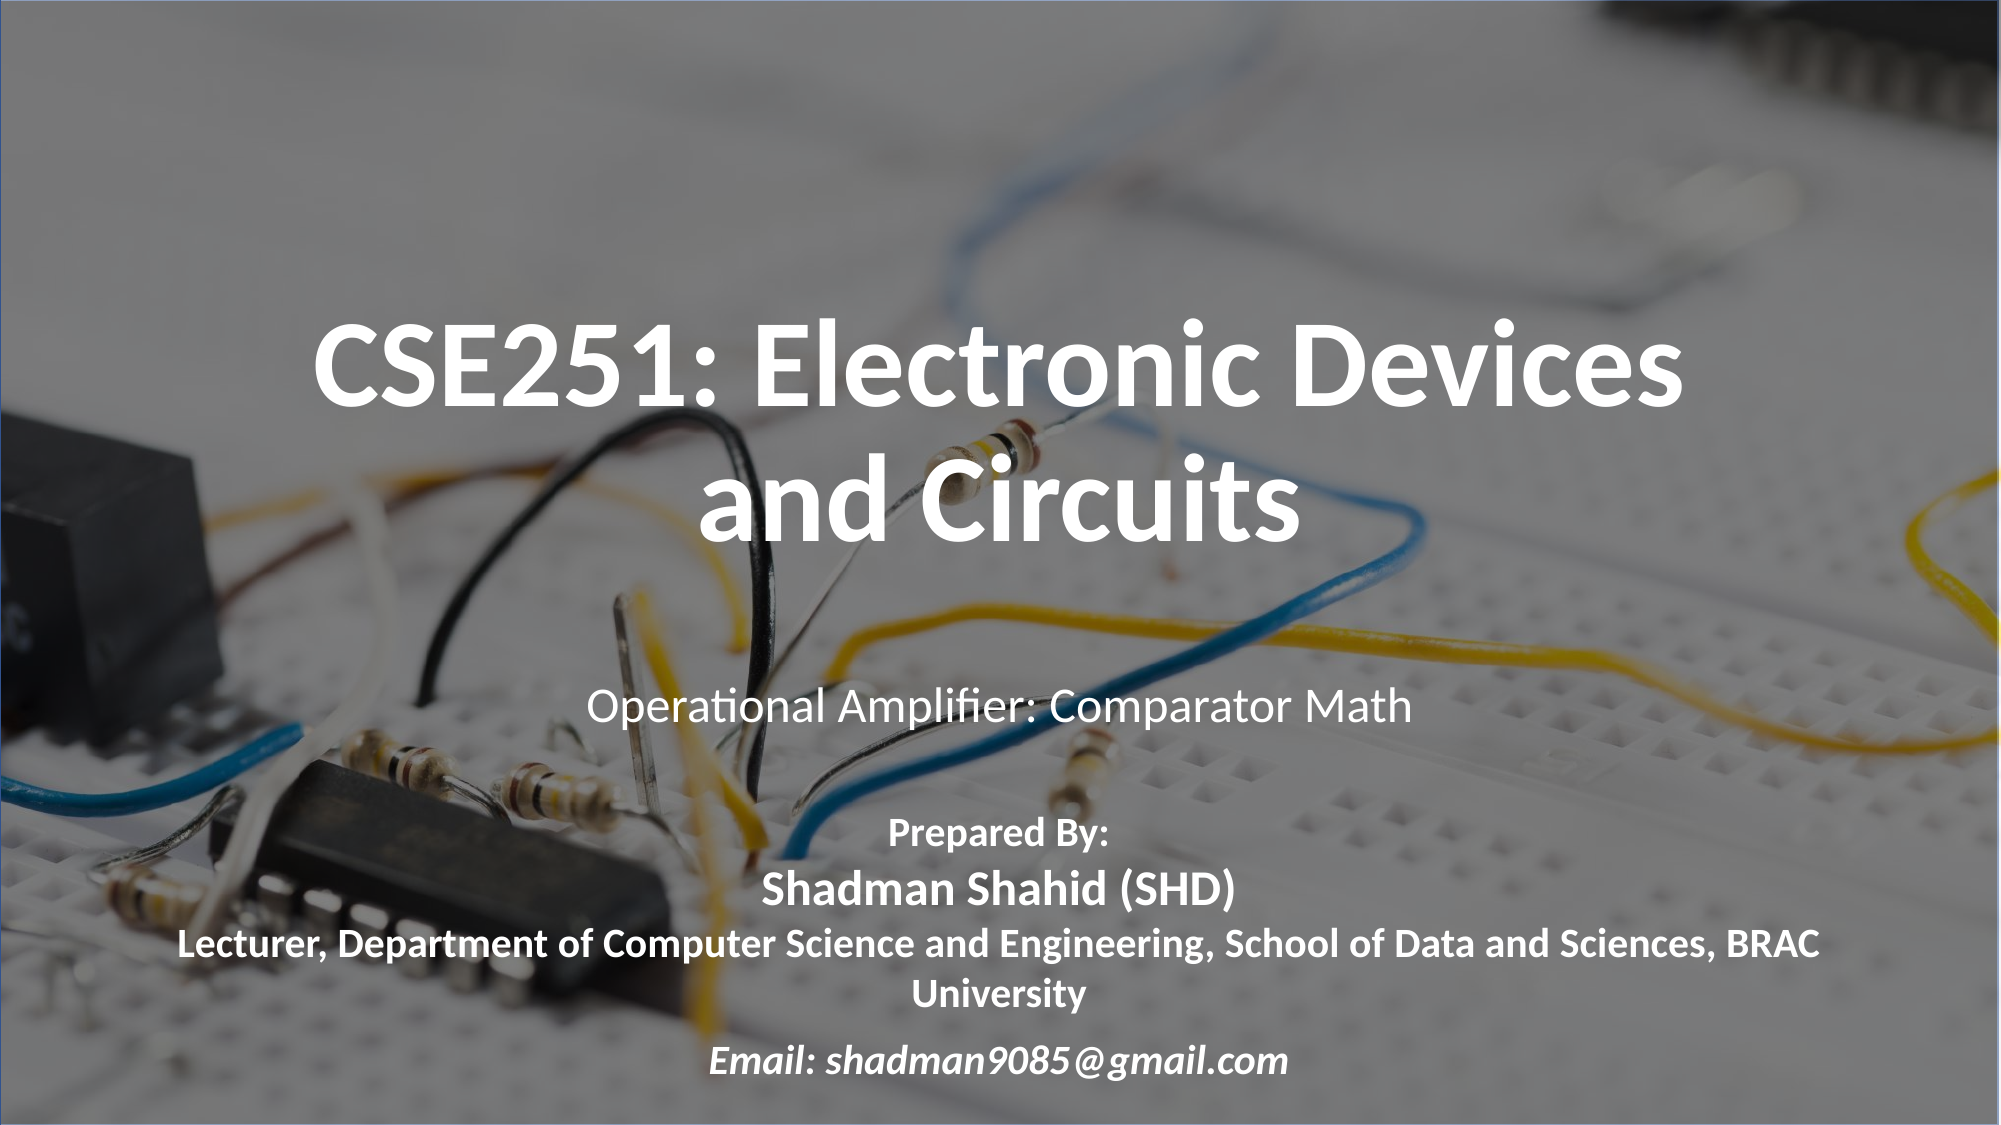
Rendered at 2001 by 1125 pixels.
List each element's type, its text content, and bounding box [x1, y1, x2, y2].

subtitle Operational Amplifier: Comparator Math [249, 590, 1750, 863]
picture [1, 1, 1997, 1124]
